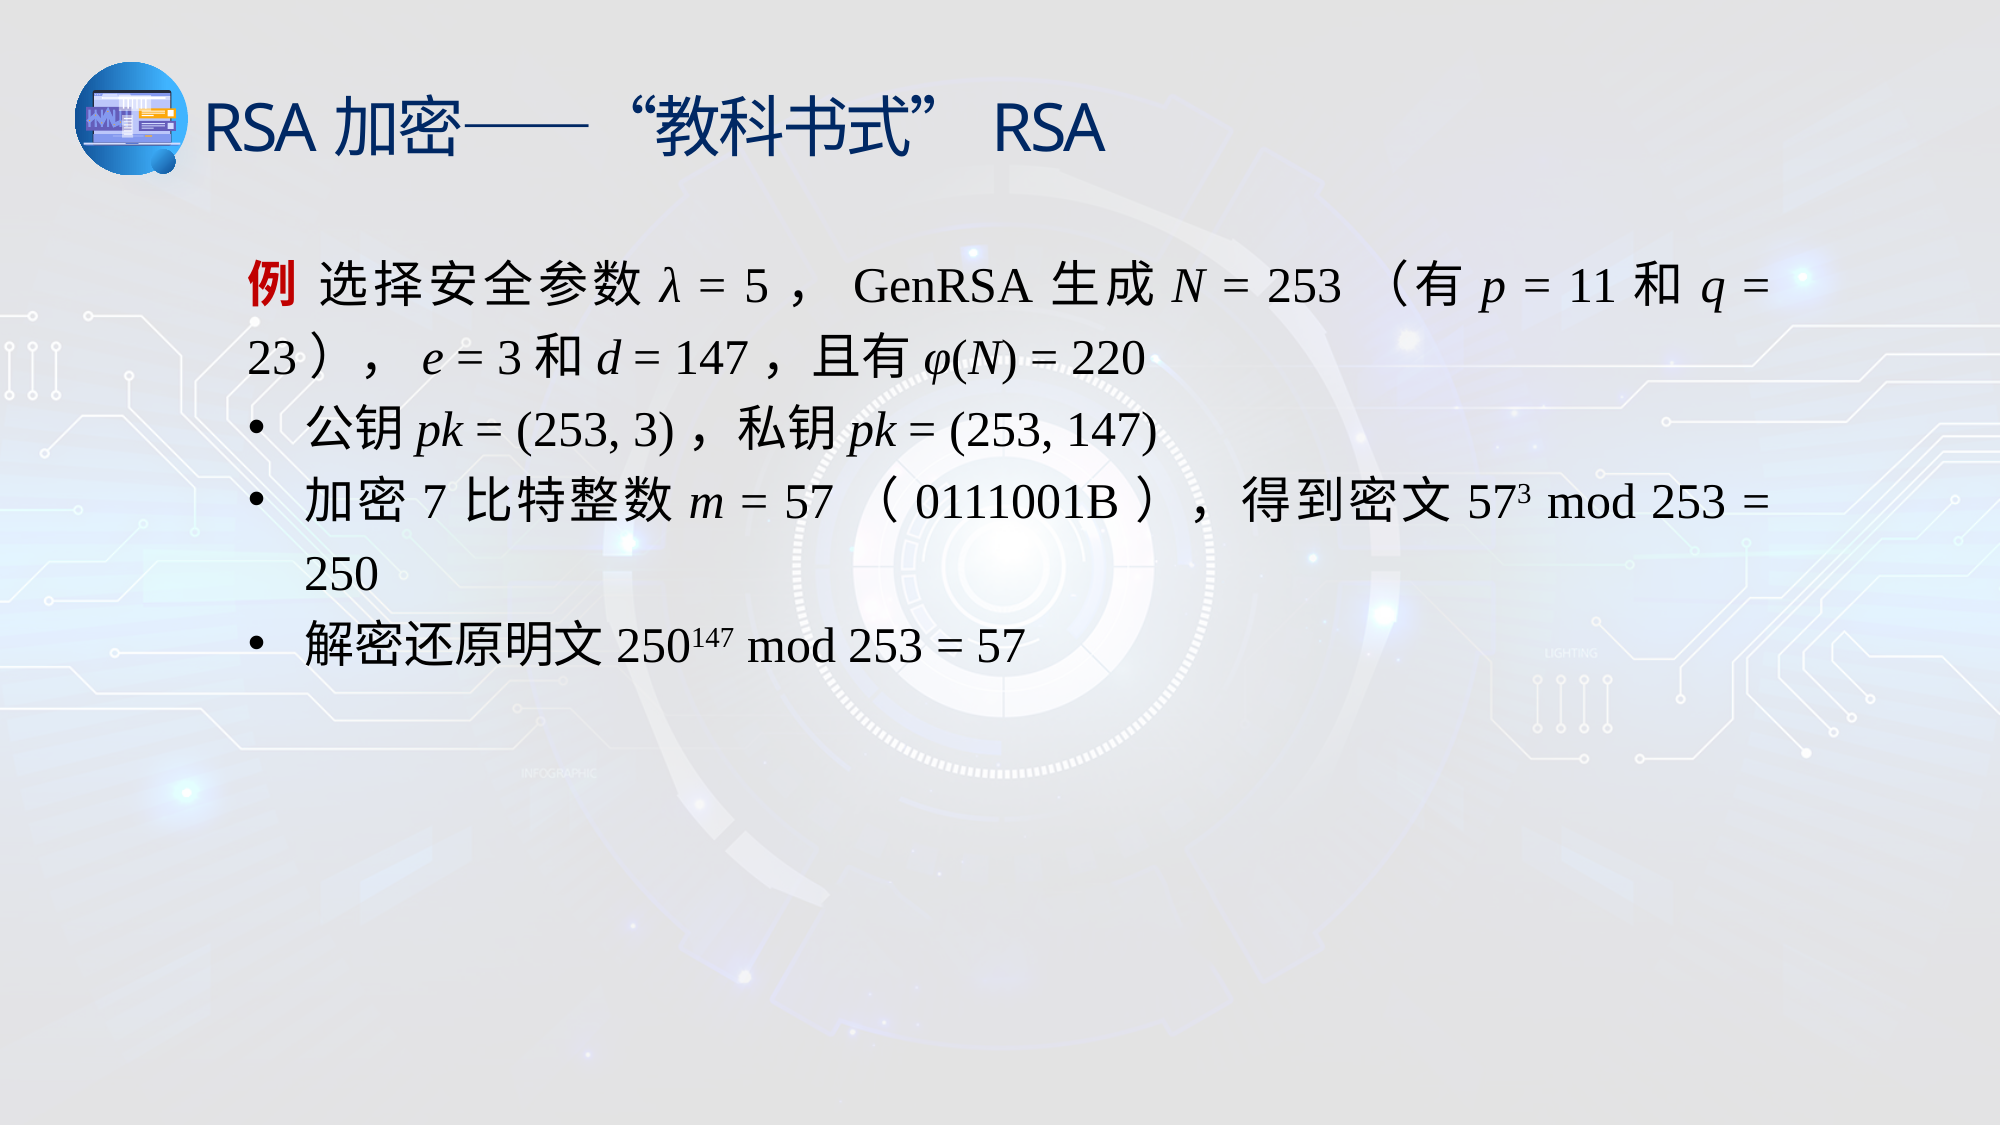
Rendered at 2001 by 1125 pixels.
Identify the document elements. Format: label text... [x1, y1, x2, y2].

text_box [75, 62, 1236, 176]
text_box 例 选择安全参数λ = 5，GenRSA生成N = 253（有p = 11和q = 23），e = 3和d = 147，且有φ(N) = 220 公钥pk = (253, 3)，私钥pk = (253, 147) 加密7比特整数m = 57（0111001B），得到密文573 mod 253 = 250 解密还原明文250147 mod 253 = 57 [233, 233, 1786, 680]
